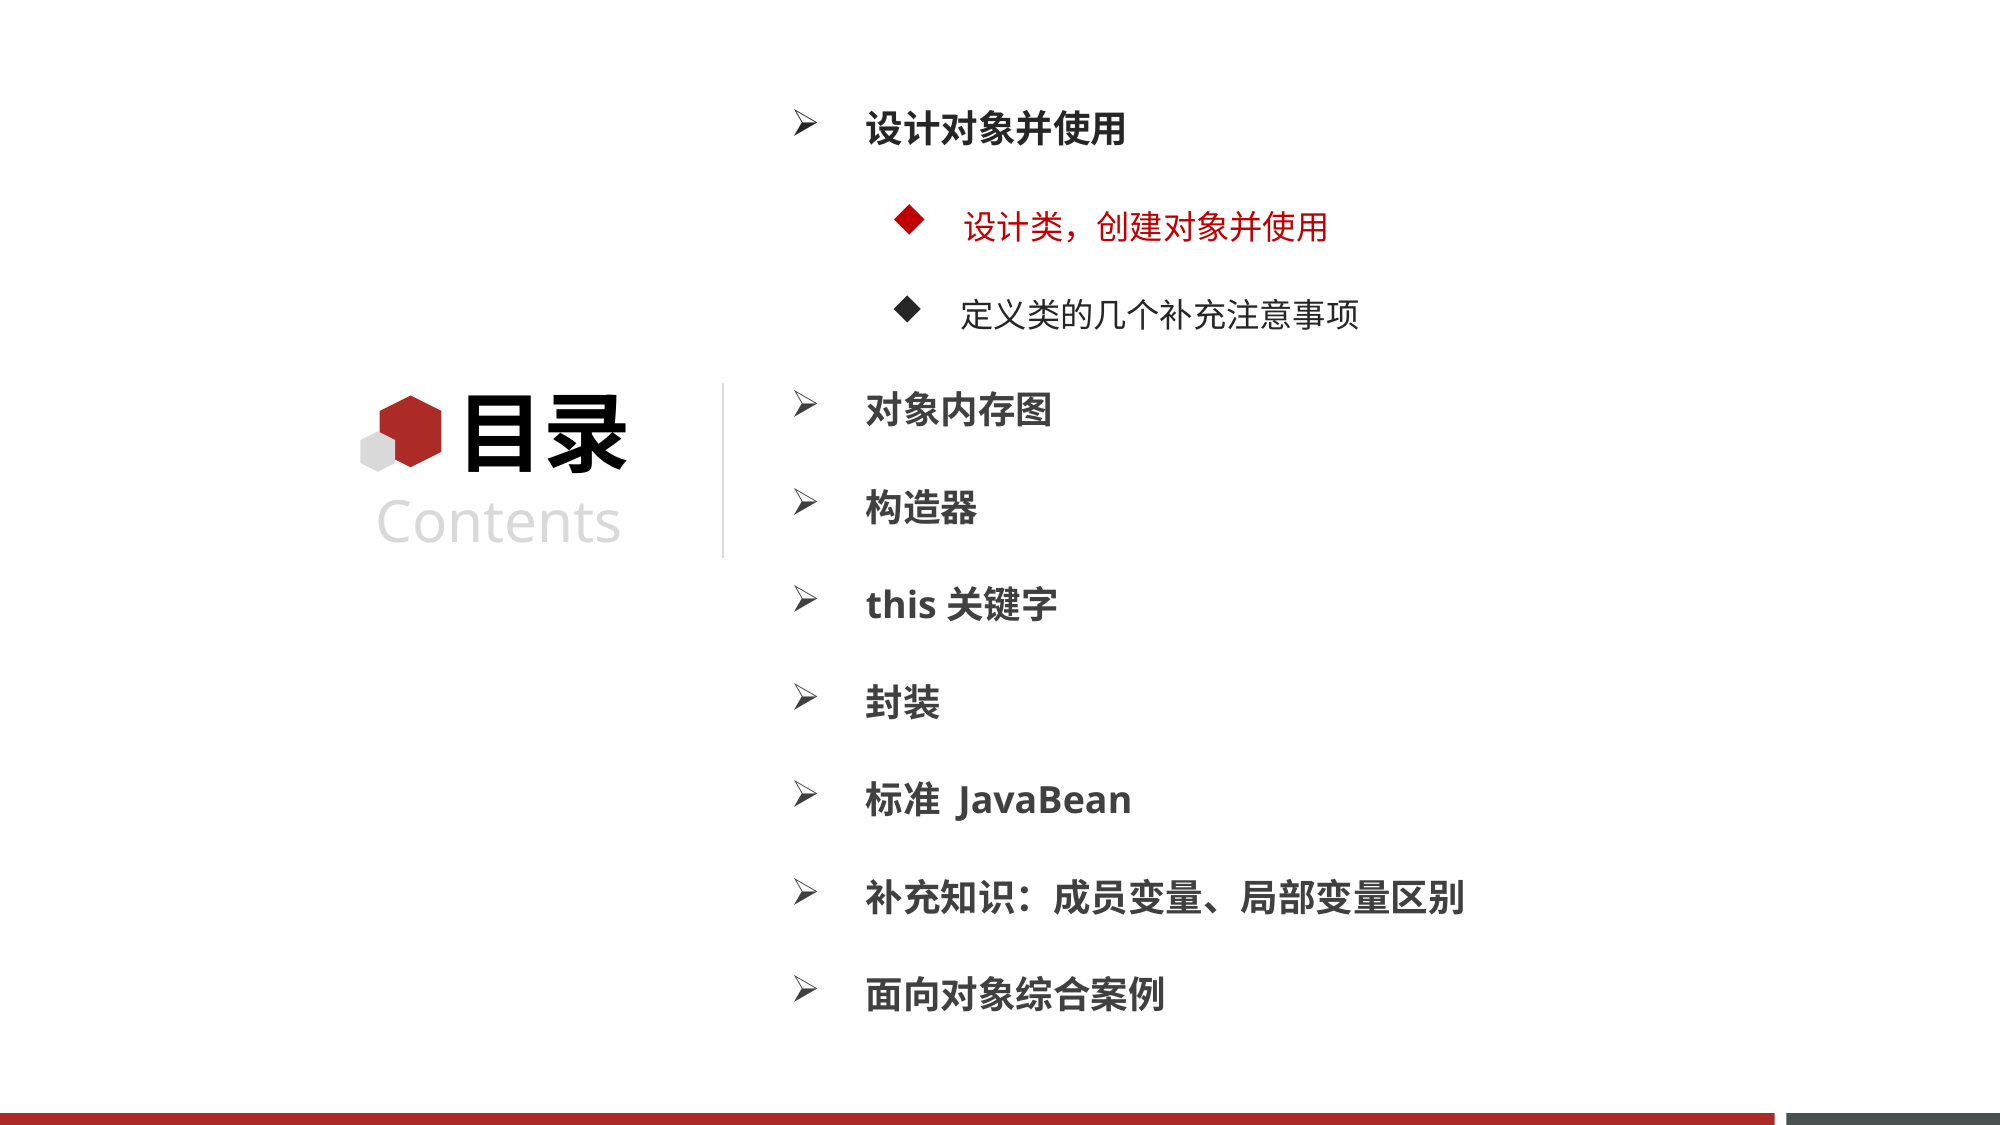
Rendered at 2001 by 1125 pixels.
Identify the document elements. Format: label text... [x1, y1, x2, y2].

list 设计对象并使用 设计类，创建对象并使用 定义类的几个补充注意事项 对象内存图 构造器 this关键字 封装 标准 JavaBean 补充知识：成员变量、局部变量区别 面向对象综合案例 [776, 75, 1649, 1001]
